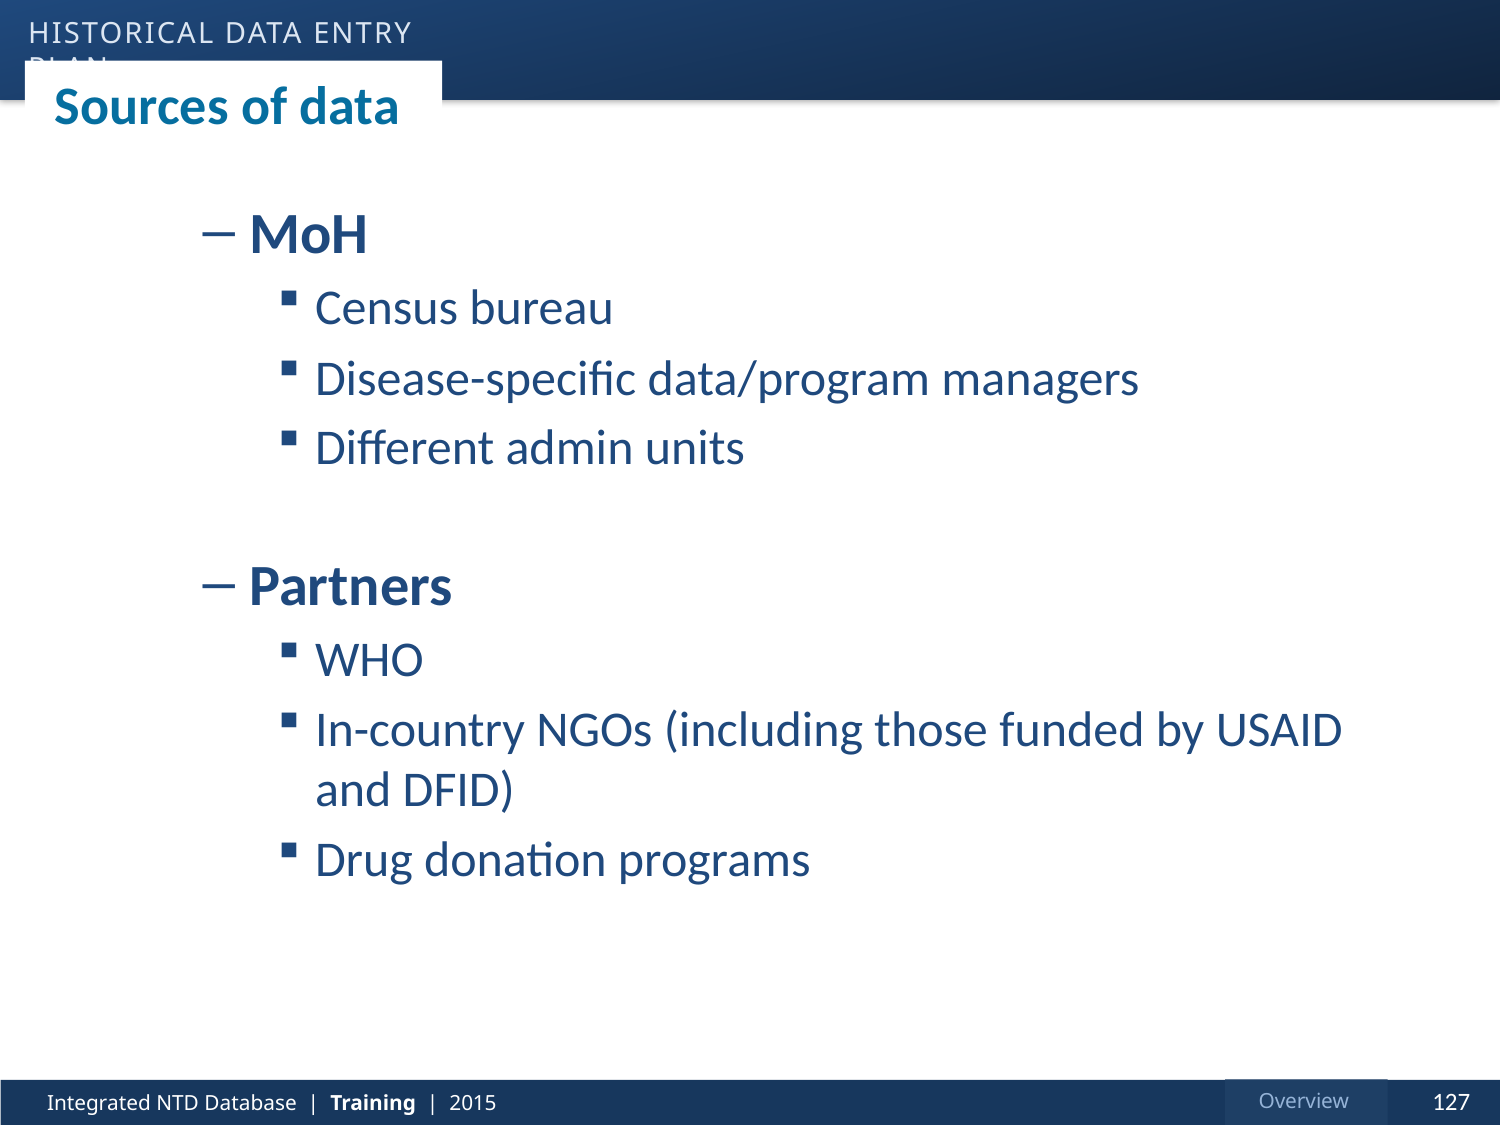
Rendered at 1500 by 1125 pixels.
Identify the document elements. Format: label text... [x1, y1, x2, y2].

title Sources of data [24, 60, 443, 146]
list Historical data entry plan [28, 6, 422, 60]
list MoH Census bureau Disease-specific data/program managers Different admin units Partners WHO In-country NGOs (including those funded by USAID and DFID) Drug donation programs [112, 187, 1400, 930]
